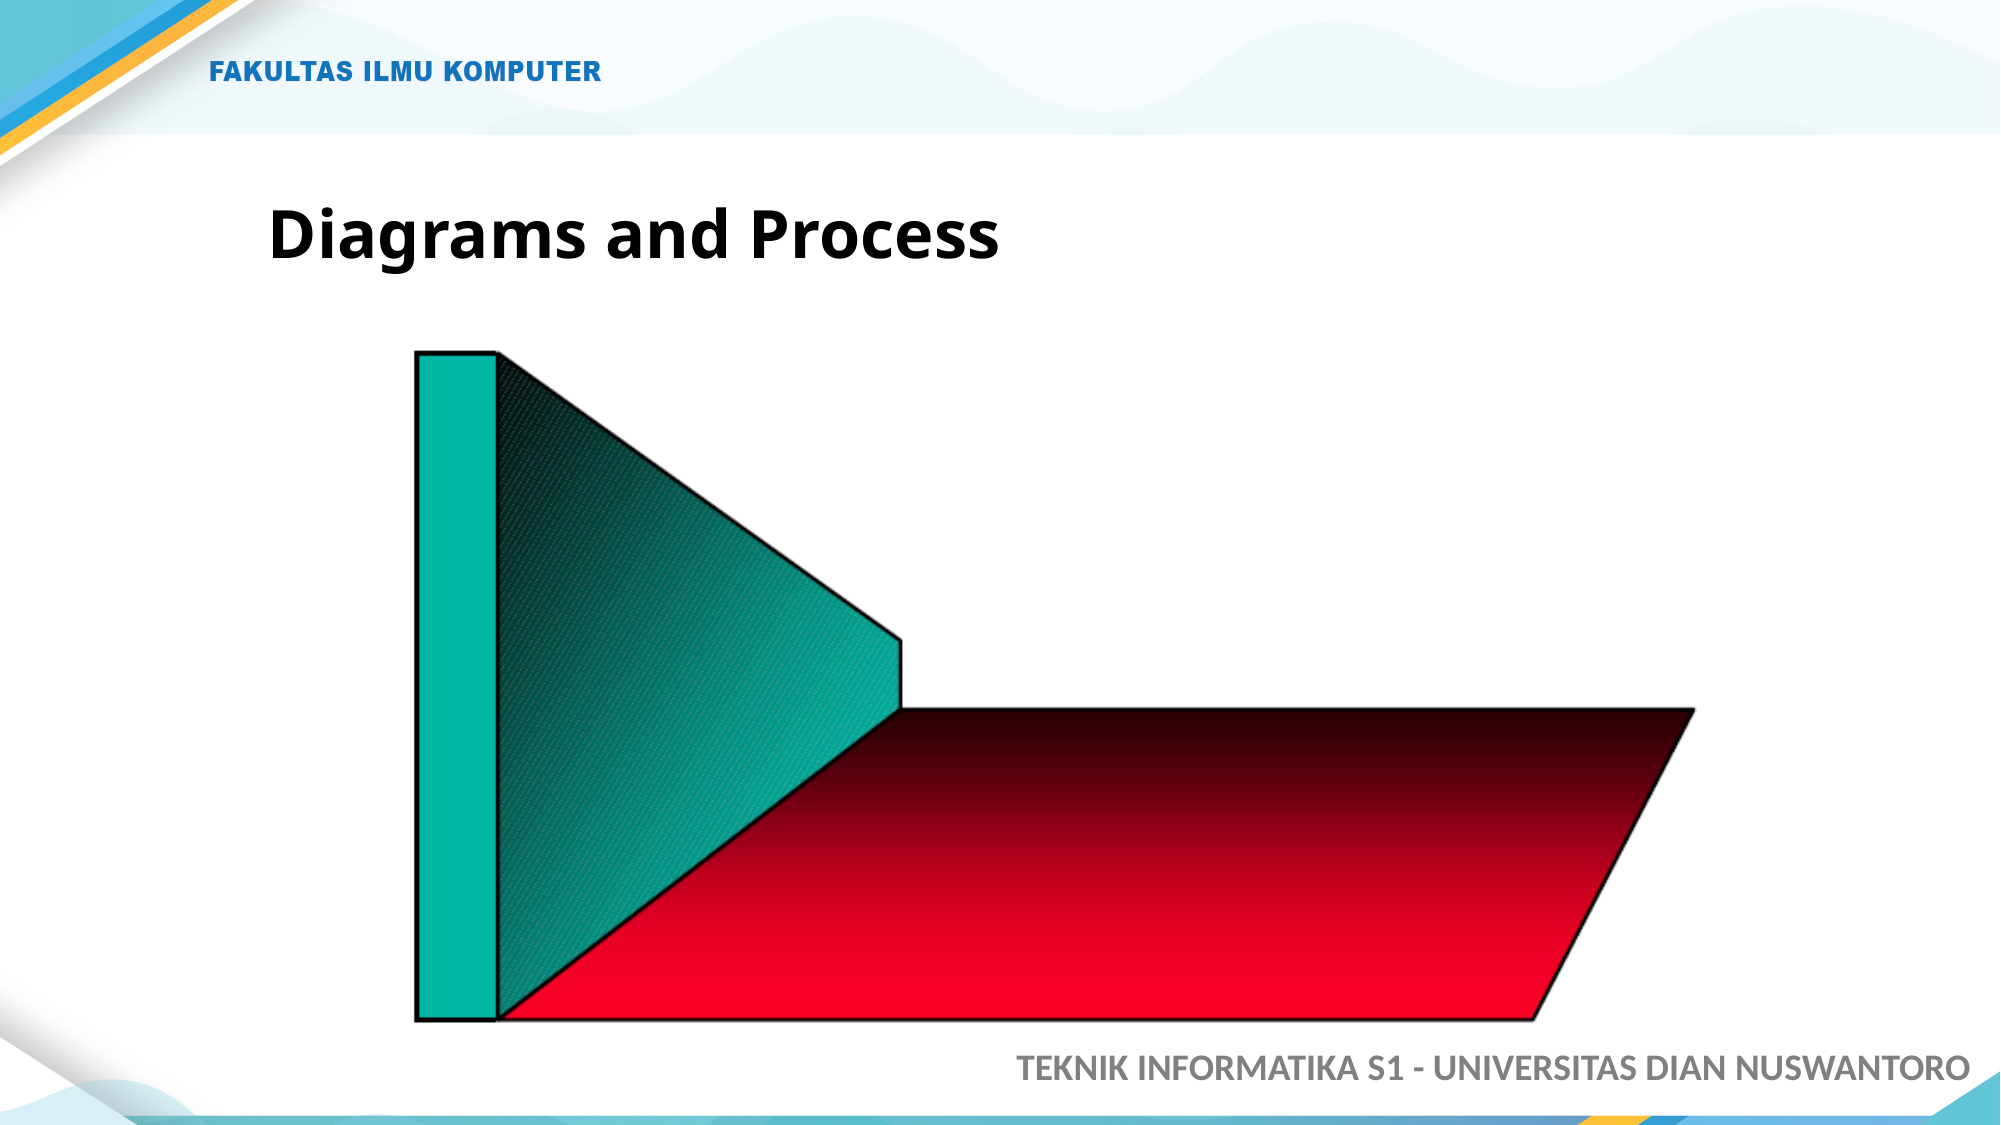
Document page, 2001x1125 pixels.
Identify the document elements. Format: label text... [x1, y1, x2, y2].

picture [0, 0, 2000, 1125]
title Diagrams and Process [252, 170, 1852, 303]
